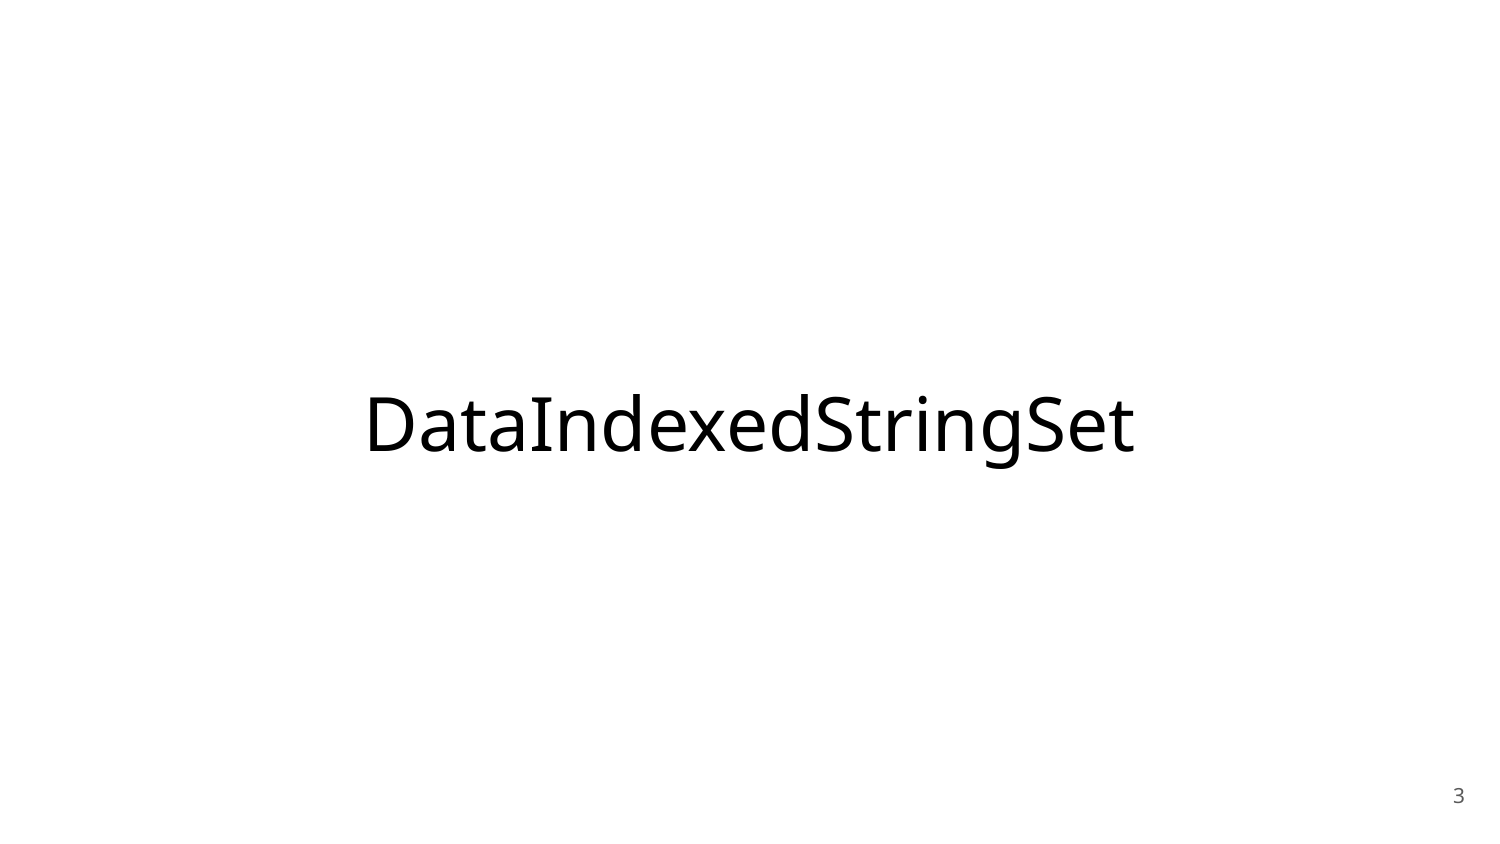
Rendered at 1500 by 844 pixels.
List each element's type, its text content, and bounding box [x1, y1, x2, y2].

slide_number ‹#› [1389, 764, 1480, 830]
title DataIndexedStringSet [51, 352, 1449, 491]
